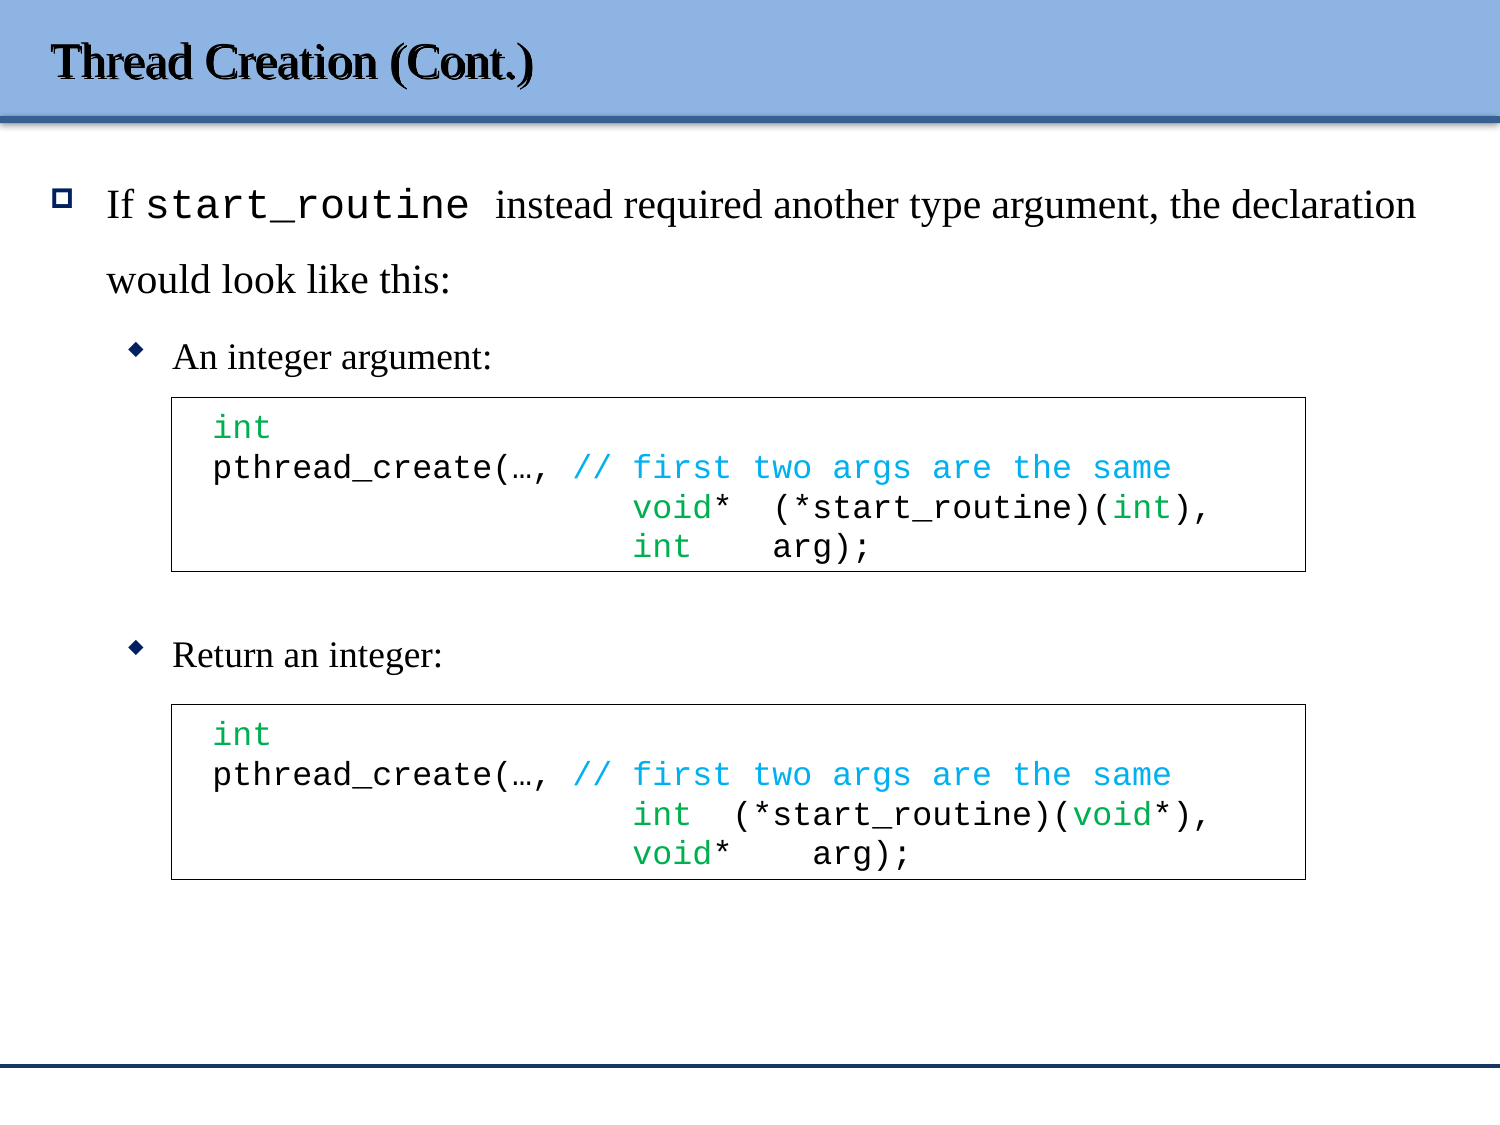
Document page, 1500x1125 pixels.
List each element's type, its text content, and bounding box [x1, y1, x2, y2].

text_box int pthread_create(…, // first two args are the same int (*start_routine)(void*), void* arg); [171, 704, 1306, 880]
title Thread Creation (Cont.) [34, 8, 1477, 106]
list If start_routine instead required another type argument, the declaration would look like this: An integer argument: Return an integer: [34, 144, 1477, 1048]
text_box int pthread_create(…, // first two args are the same void* (*start_routine)(int), int arg); [171, 397, 1306, 572]
